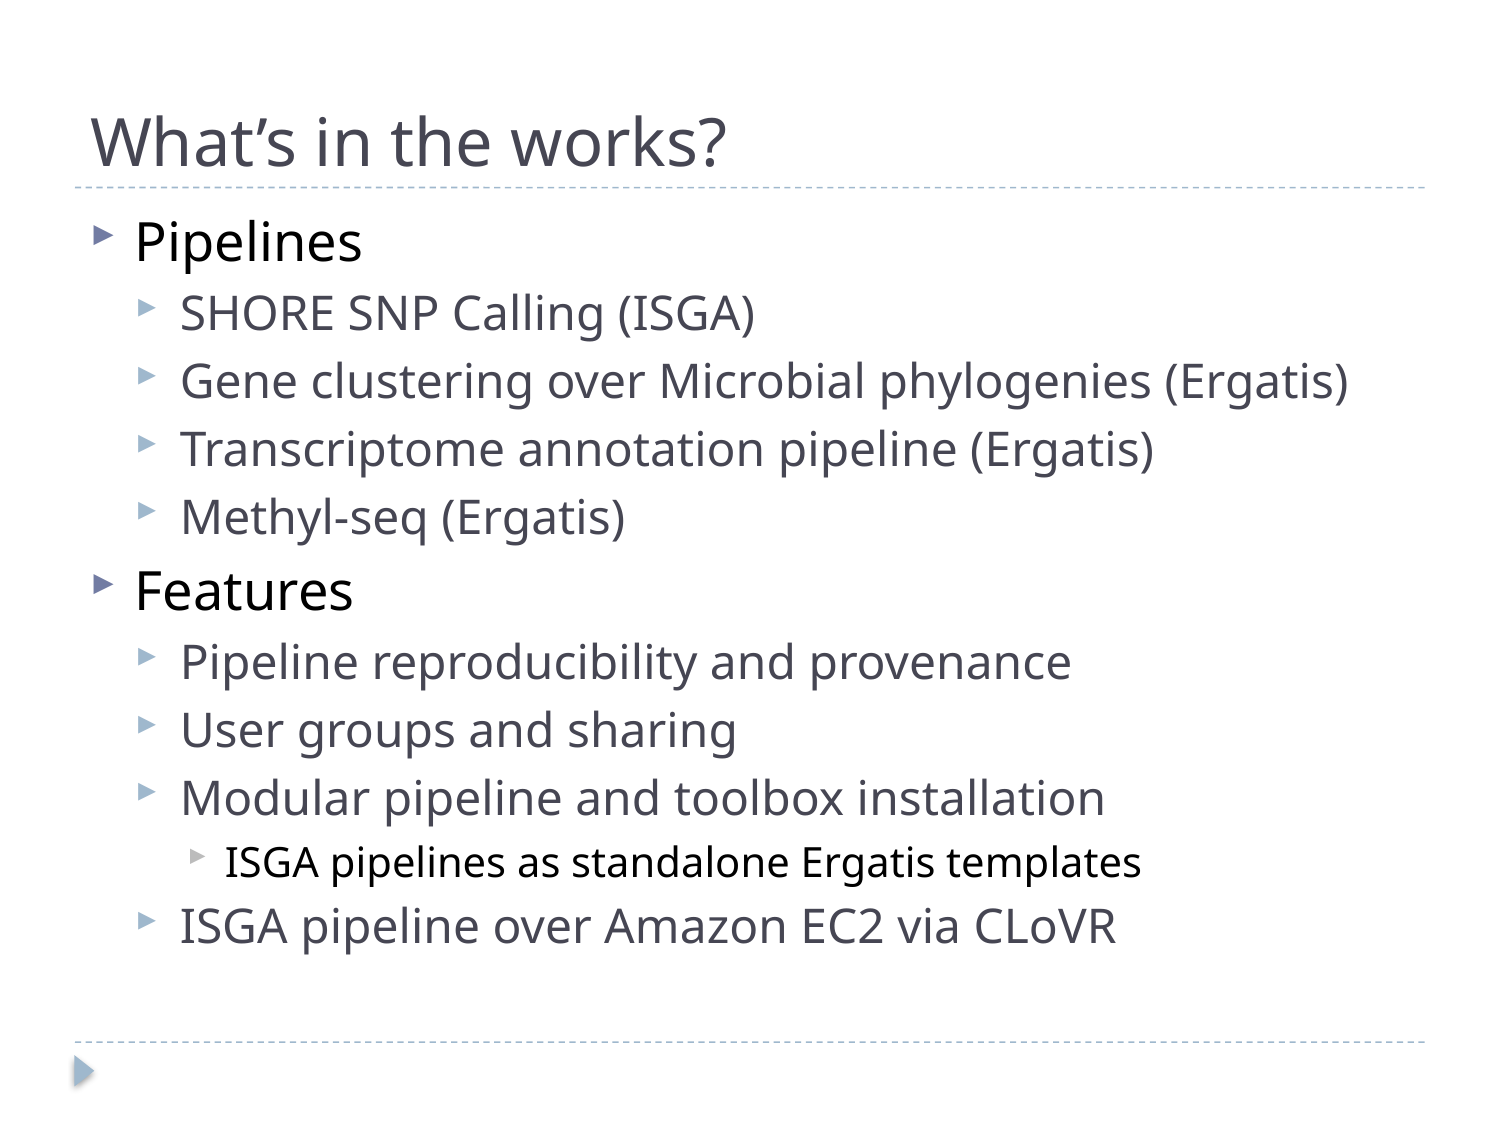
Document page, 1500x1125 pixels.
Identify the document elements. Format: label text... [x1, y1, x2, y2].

title What’s in the works? [74, 24, 1426, 188]
list Pipelines SHORE SNP Calling (ISGA) Gene clustering over Microbial phylogenies (Ergatis) Transcriptome annotation pipeline (Ergatis) Methyl-seq (Ergatis) Features Pipeline reproducibility and provenance User groups and sharing Modular pipeline and toolbox installation ISGA pipelines as standalone Ergatis templates ISGA pipeline over Amazon EC2 via CLoVR [74, 199, 1426, 1011]
